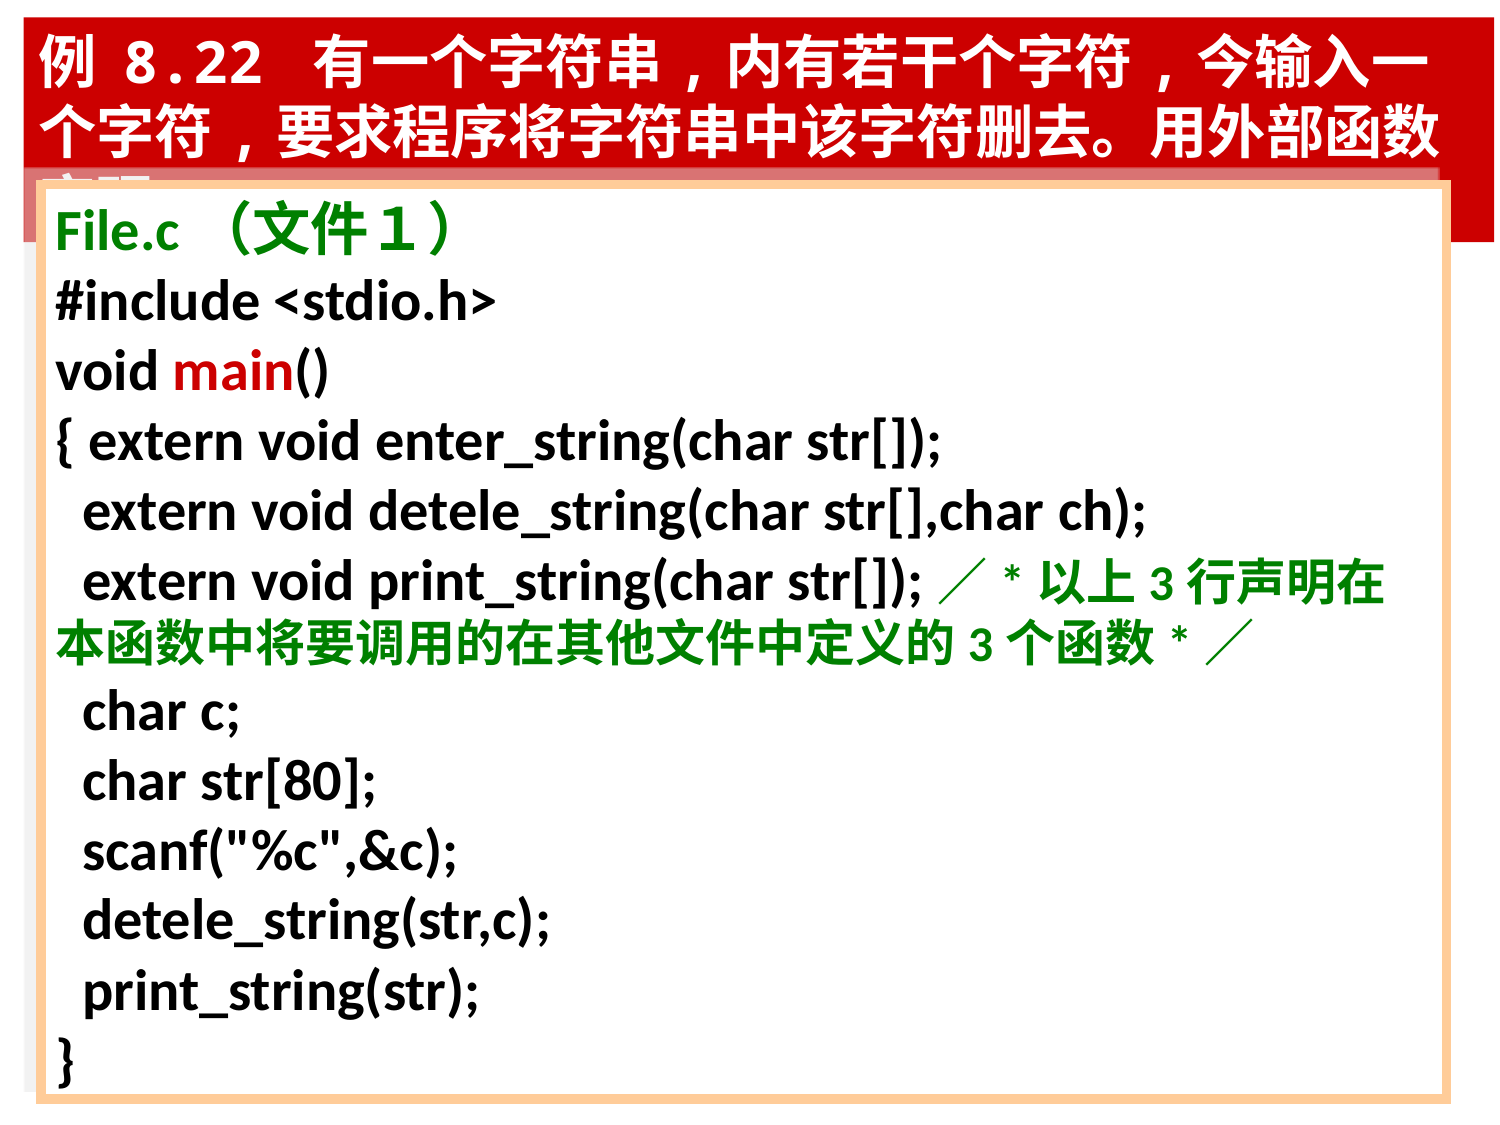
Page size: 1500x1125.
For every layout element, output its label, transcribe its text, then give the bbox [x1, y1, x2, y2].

text_box File.c（文件１） #include <stdio.h> void main() { extern void enter_string(char str[]); extern void detele_string(char str[],char ch); extern void print_string(char str[]);／*以上3行声明在本函数中将要调用的在其他文件中定义的3个函数*／ char c; char str[80]; scanf("%c",&c); detele_string(str,c); print_string(str); } [41, 184, 1447, 1100]
text_box 例 8.22 有一个字符串,内有若干个字符,今输入一个字符,要求程序将字符串中该字符删去。用外部函数实现 [23, 17, 1495, 243]
slide_number 118 [1059, 1042, 1397, 1103]
